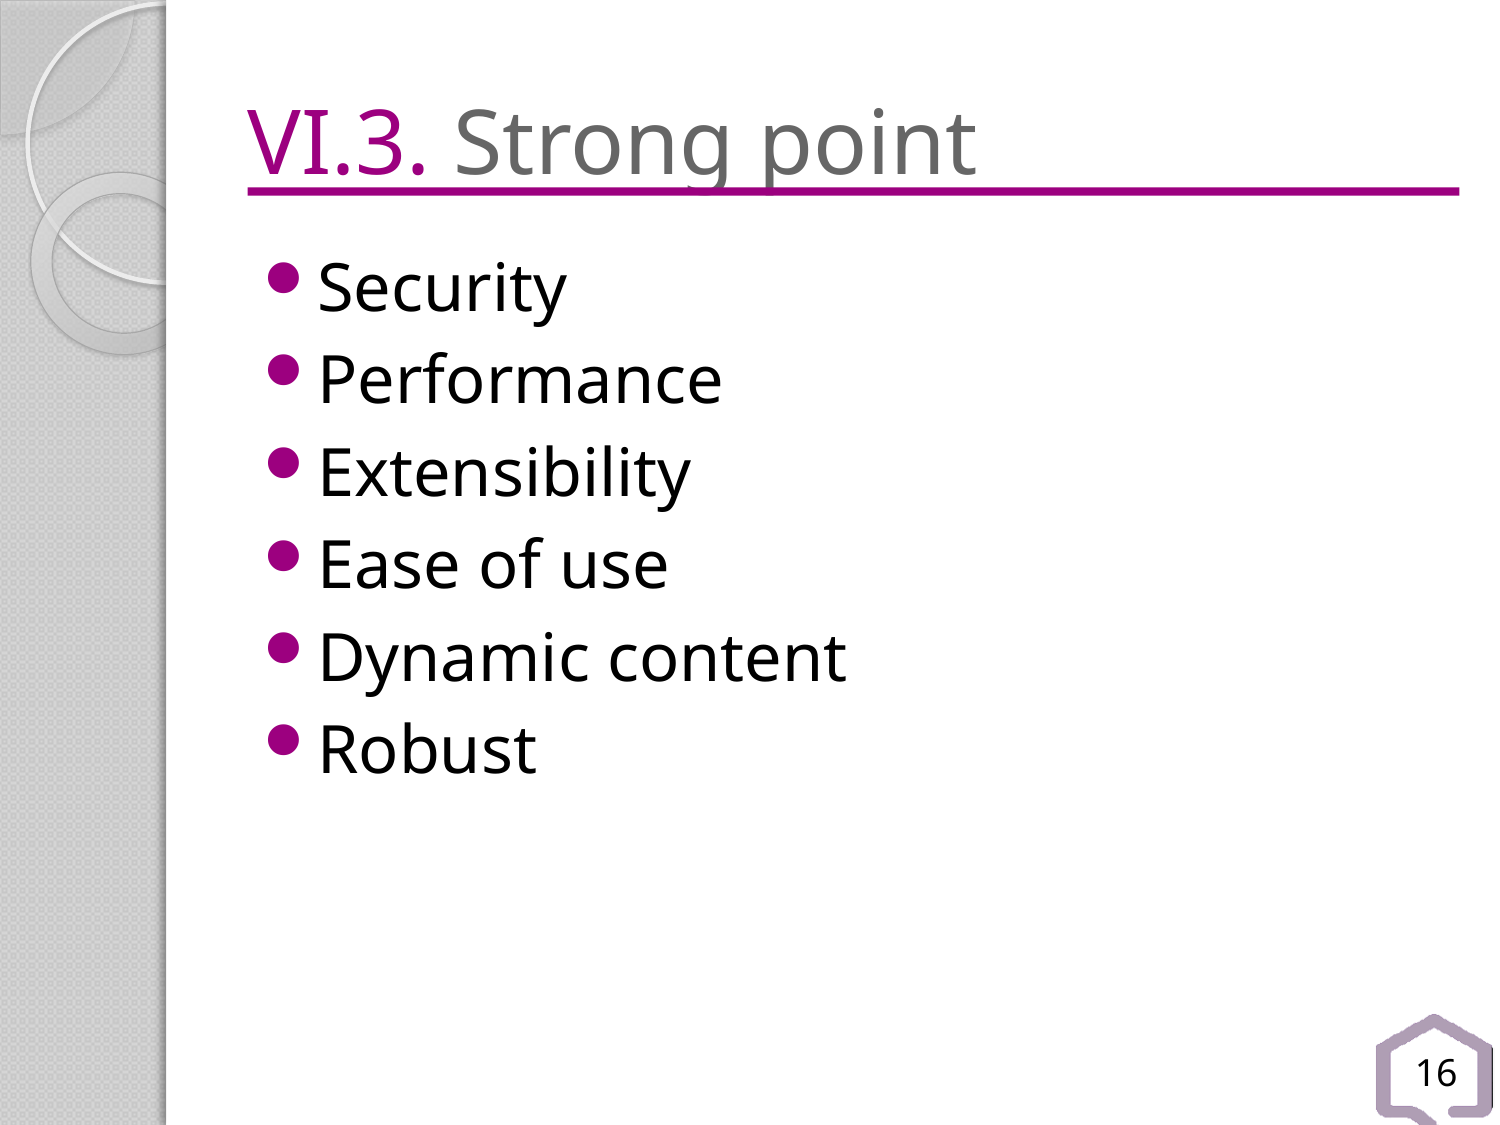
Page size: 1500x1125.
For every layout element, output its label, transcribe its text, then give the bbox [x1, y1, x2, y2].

title VI.3. Strong point [232, 45, 1463, 233]
picture [1374, 1012, 1495, 1125]
list Security Performance Extensibility Ease of use Dynamic content Robust [235, 237, 1466, 1025]
text_box [246, 185, 1462, 198]
